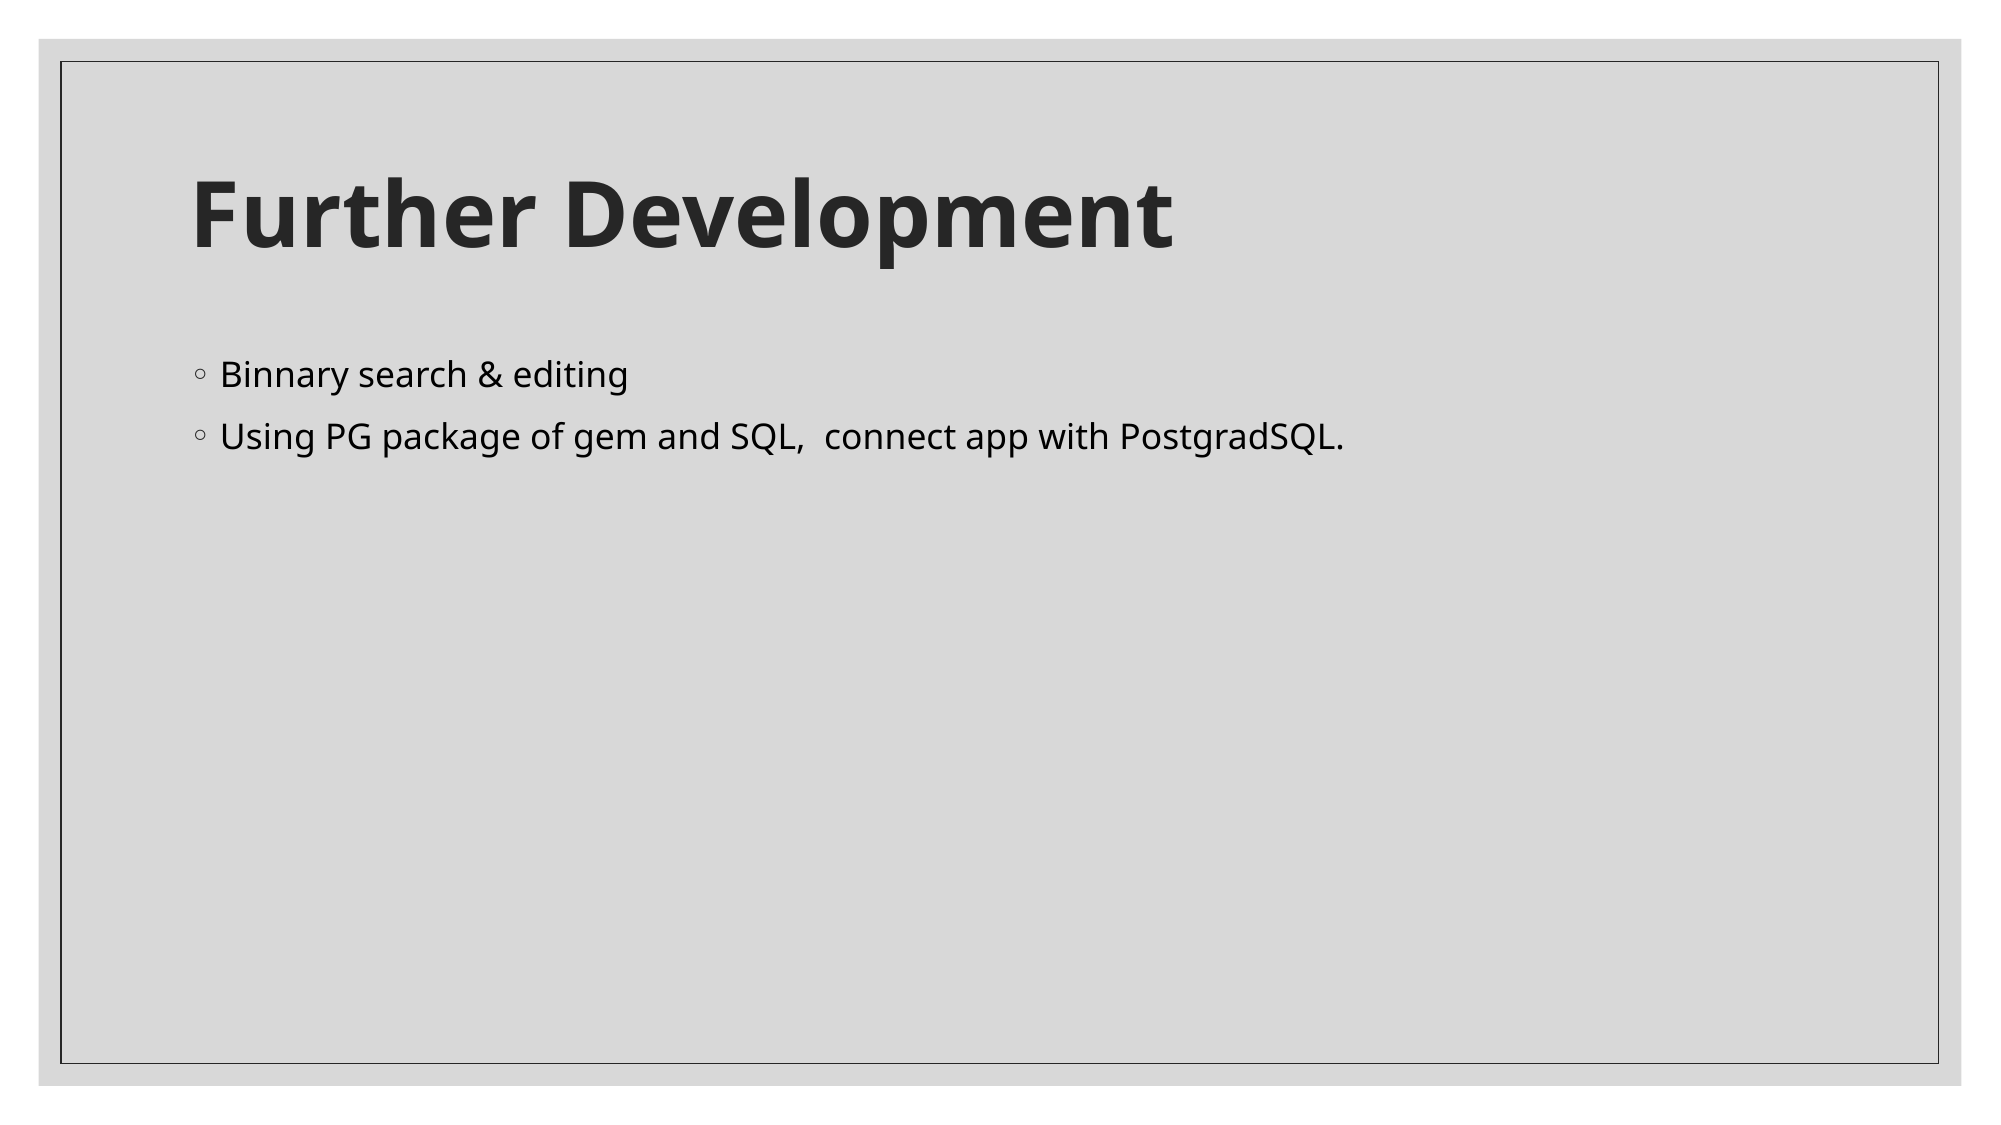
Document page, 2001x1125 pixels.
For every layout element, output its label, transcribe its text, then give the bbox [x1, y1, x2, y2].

title Further Development [174, 105, 1825, 331]
list Binnary search & editing Using PG package of gem and SQL, connect app with PostgradSQL. [174, 345, 1825, 977]
